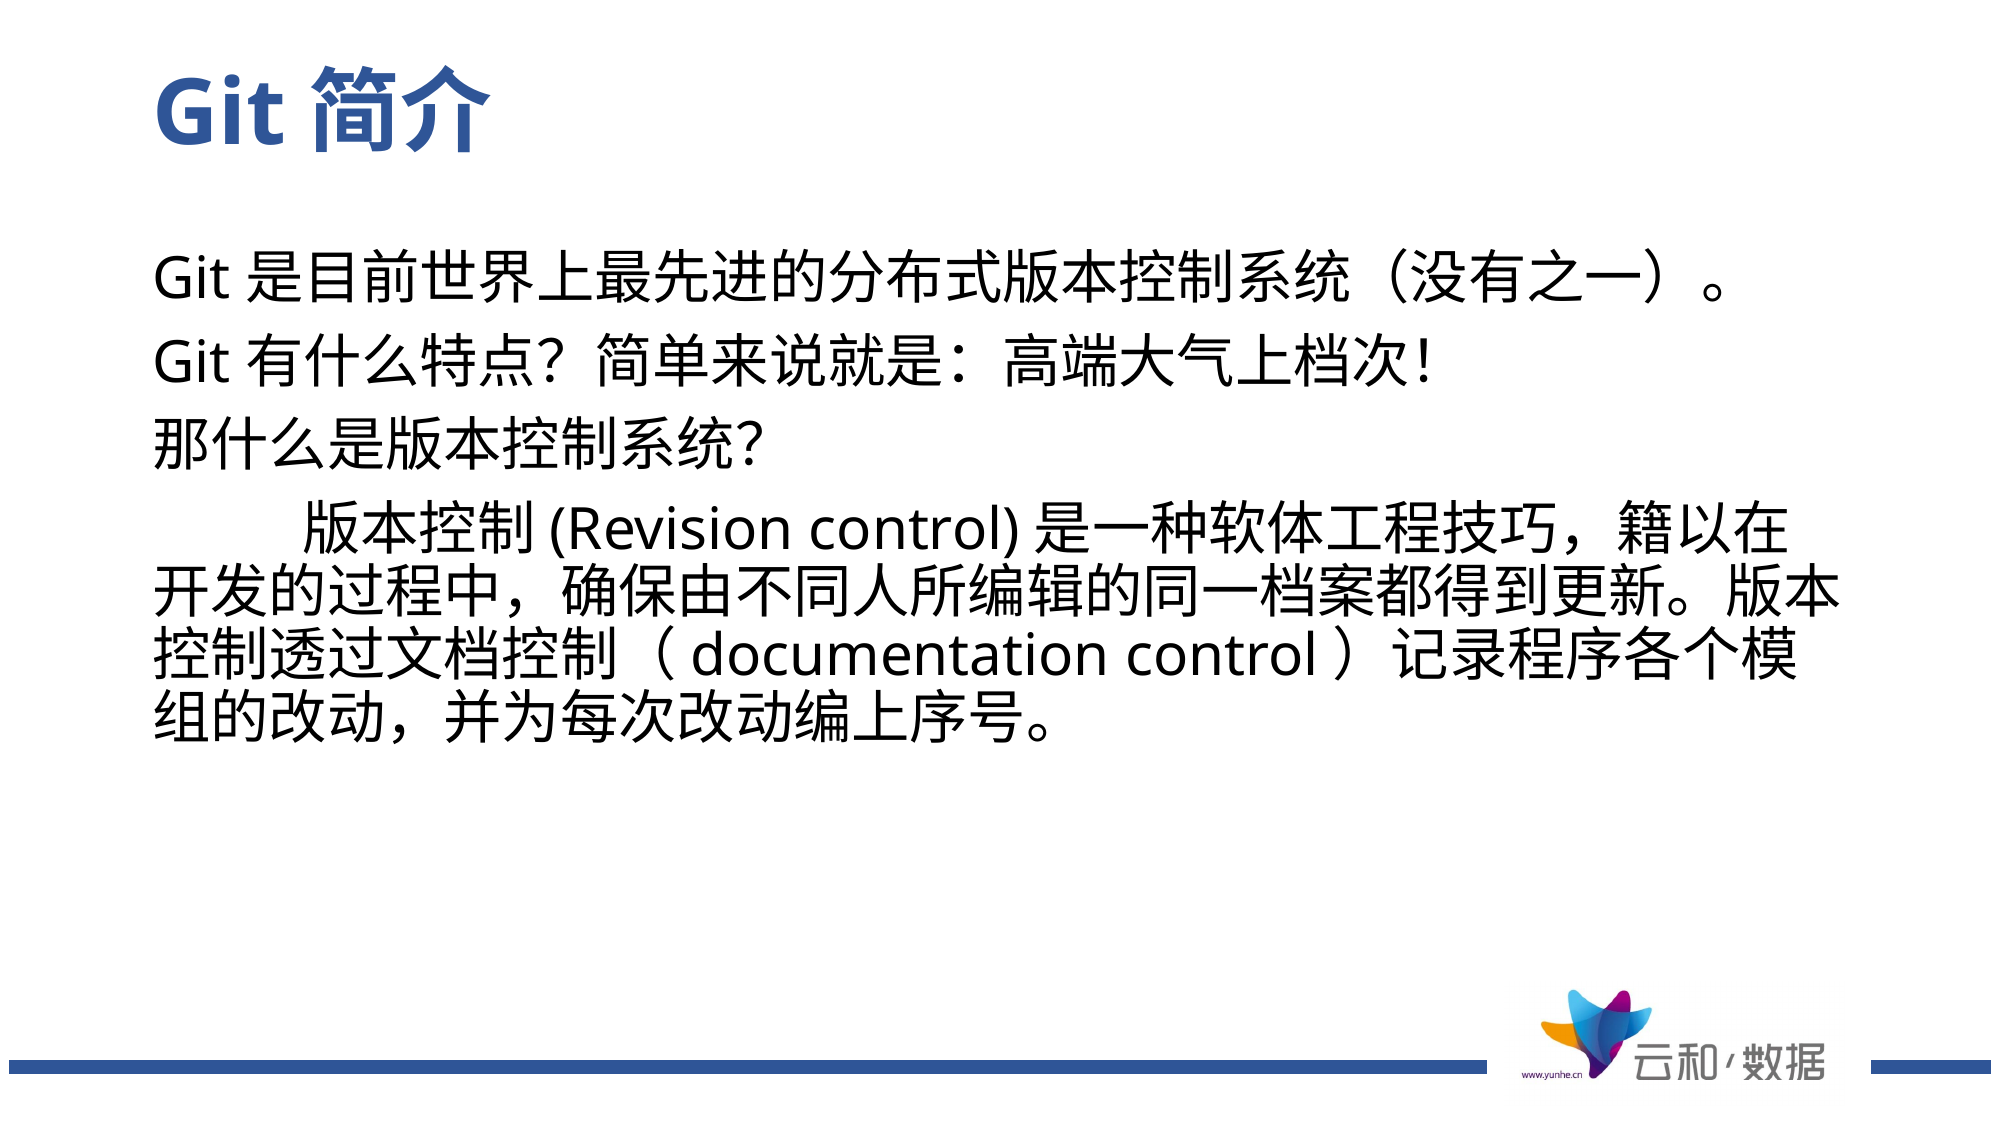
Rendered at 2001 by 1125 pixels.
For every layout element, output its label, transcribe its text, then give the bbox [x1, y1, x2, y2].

title Git简介 [137, 5, 1863, 224]
list Git是目前世界上最先进的分布式版本控制系统（没有之一）。 Git有什么特点？简单来说就是：高端大气上档次！ 那什么是版本控制系统？ 版本控制(Revision control)是一种软体工程技巧，籍以在开发的过程中，确保由不同人所编辑的同一档案都得到更新。版本控制透过文档控制（documentation control）记录程序各个模组的改动，并为每次改动编上序号。 [137, 240, 1863, 955]
picture [1504, 981, 1845, 1106]
